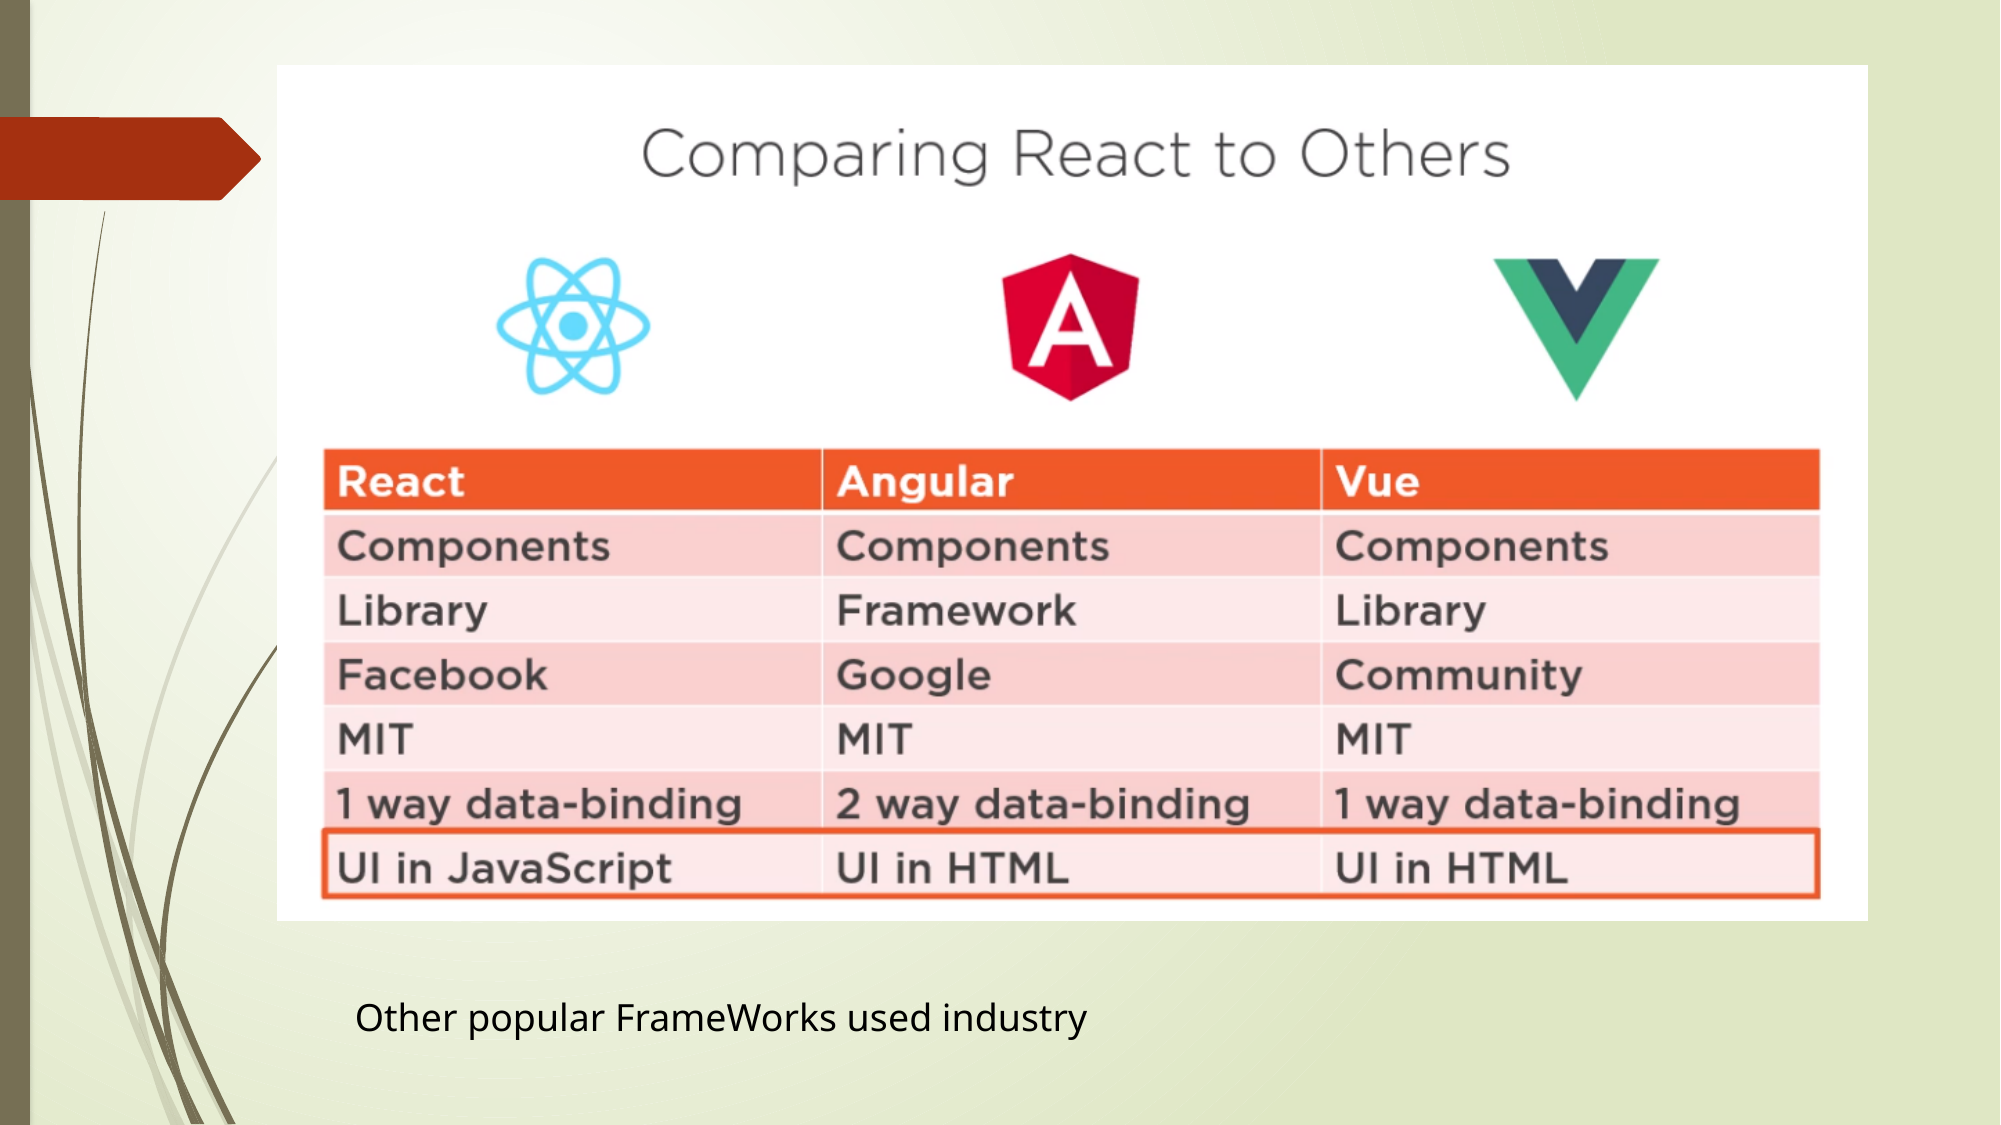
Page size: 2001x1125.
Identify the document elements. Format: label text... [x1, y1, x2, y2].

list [276, 65, 1868, 921]
text_box Other popular FrameWorks used industry [340, 986, 1104, 1046]
